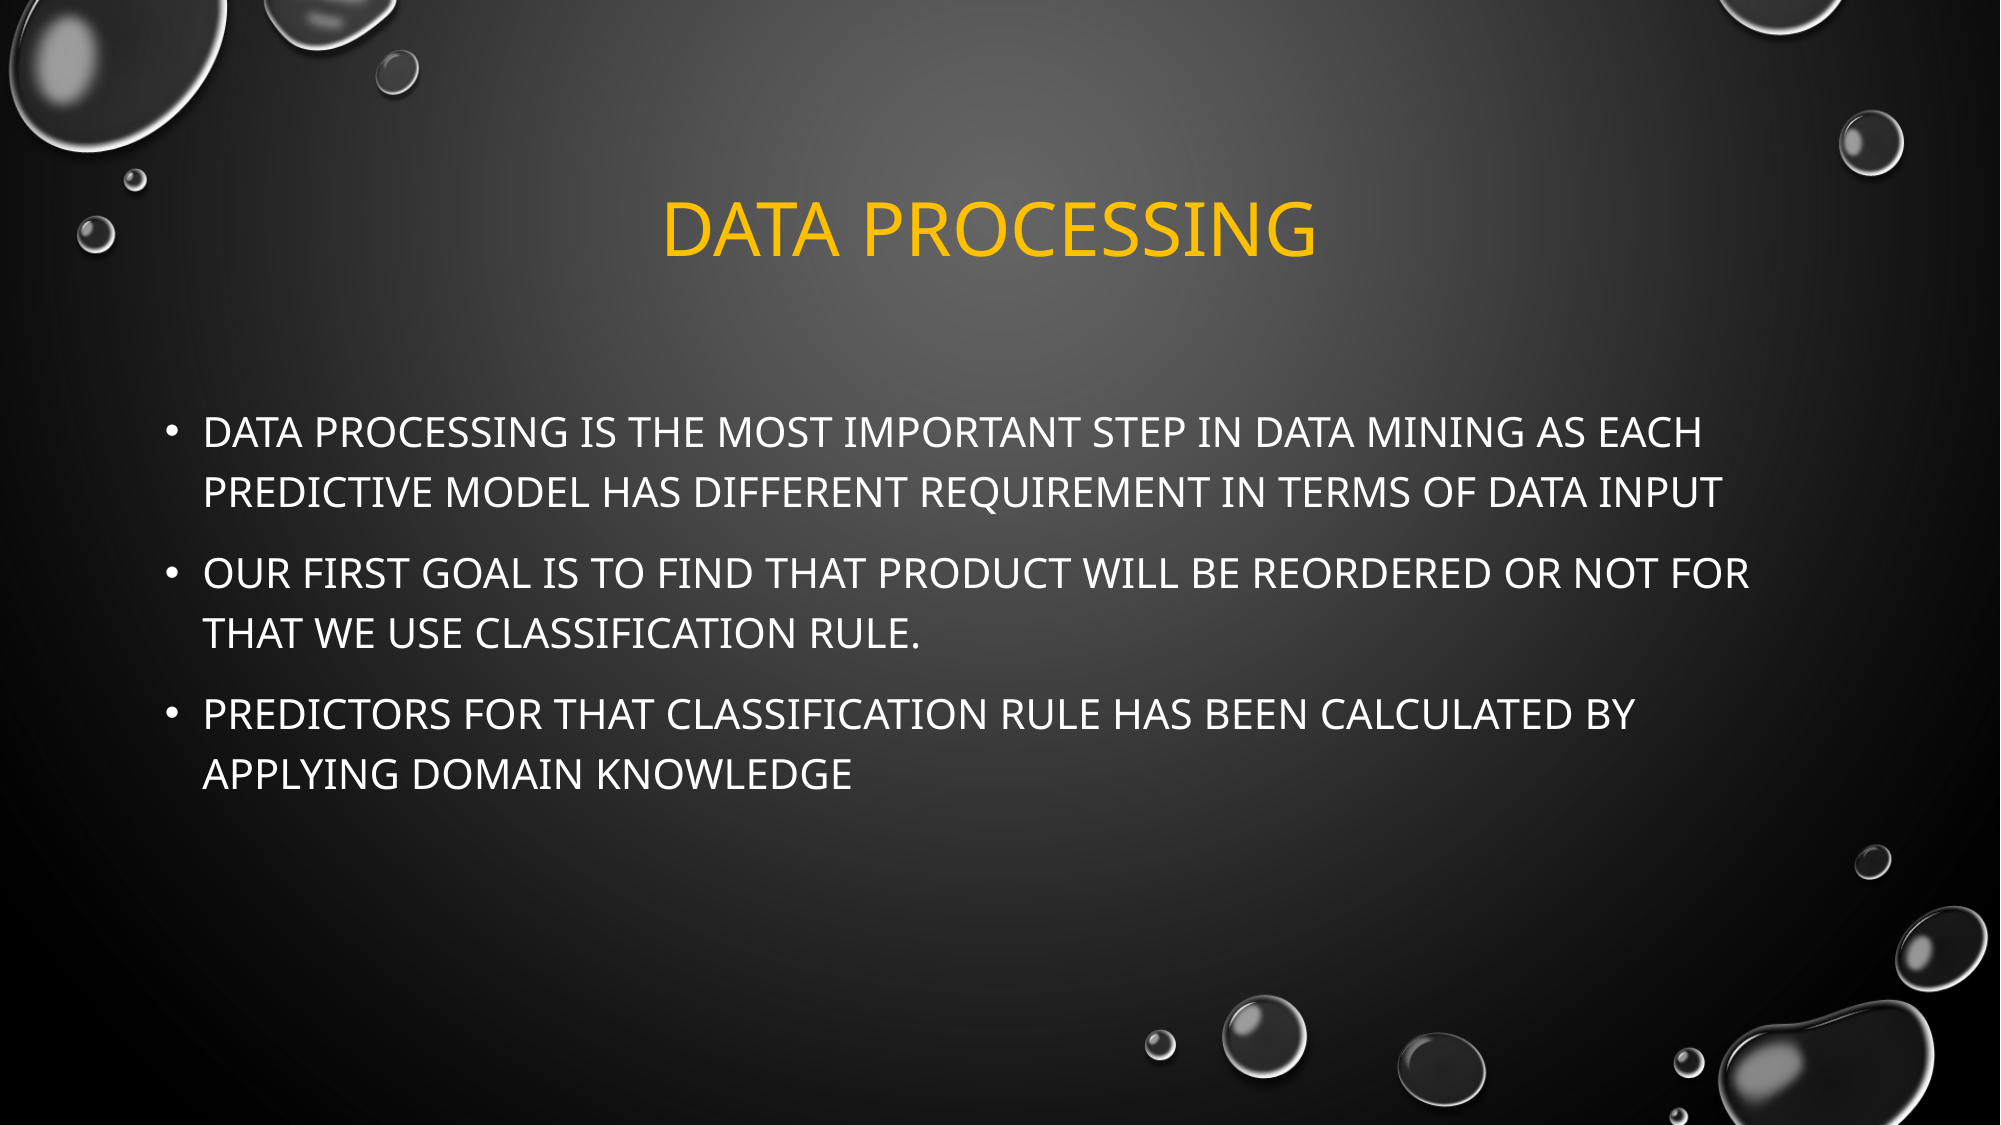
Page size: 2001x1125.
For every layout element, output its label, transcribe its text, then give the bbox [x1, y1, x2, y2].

picture [0, 0, 2000, 1125]
title Data Processing [149, 101, 1851, 364]
list Data processing is the most important step in data mining as each predictive model has different requirement in terms of data input Our first goal is to find that product will be reordered or not for that we use classification rule. Predictors for that classification rule has been calculated by applying domain knowledge [149, 388, 1850, 950]
